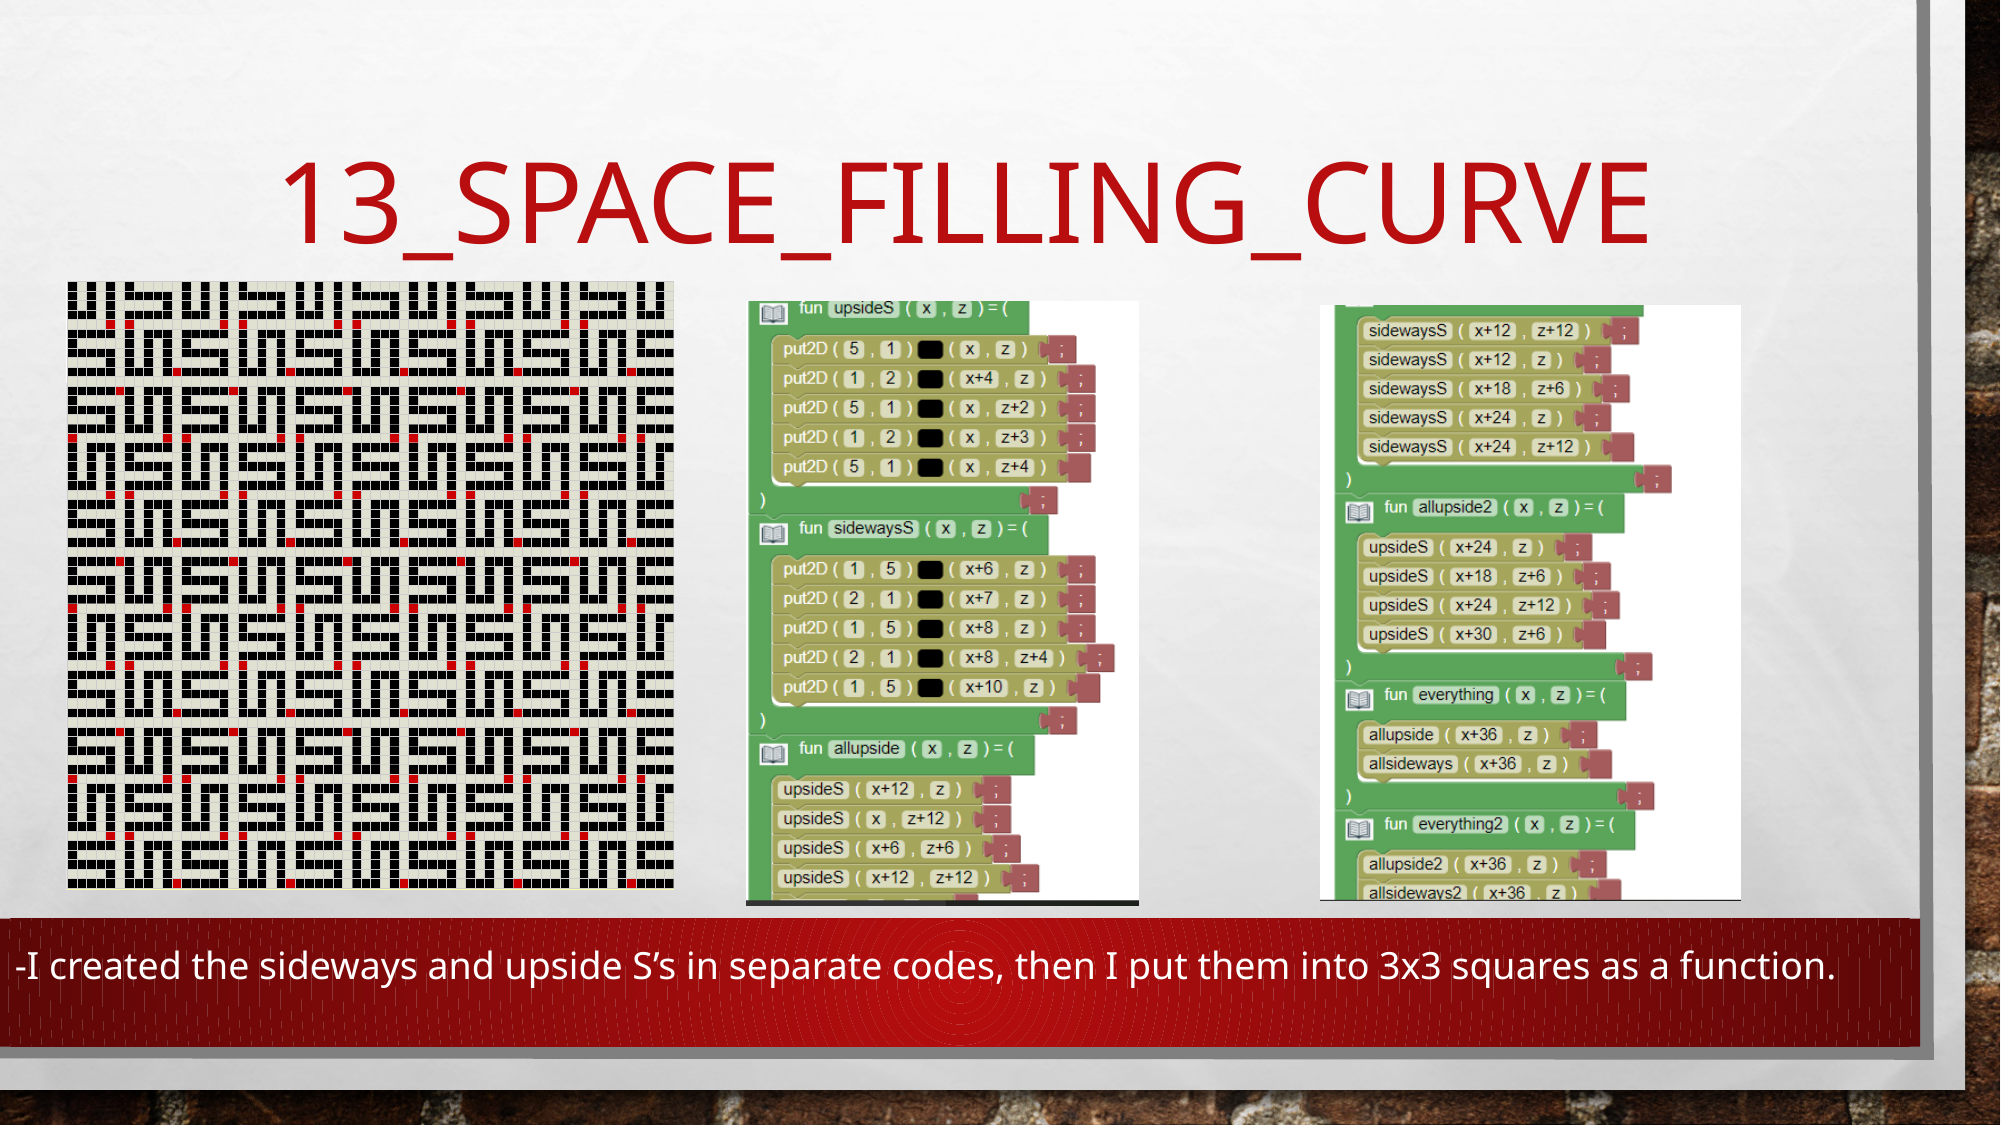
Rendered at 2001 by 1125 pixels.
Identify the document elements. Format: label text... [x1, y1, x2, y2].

picture [1319, 305, 1742, 901]
picture [66, 280, 675, 890]
title 13_Space_filling_curve [112, 112, 1818, 302]
picture [0, 0, 2000, 1125]
text_box -I created the sideways and upside S’s in separate codes, then I put them into 3x3 squares as a function. [0, 934, 1909, 995]
picture [745, 301, 1139, 906]
